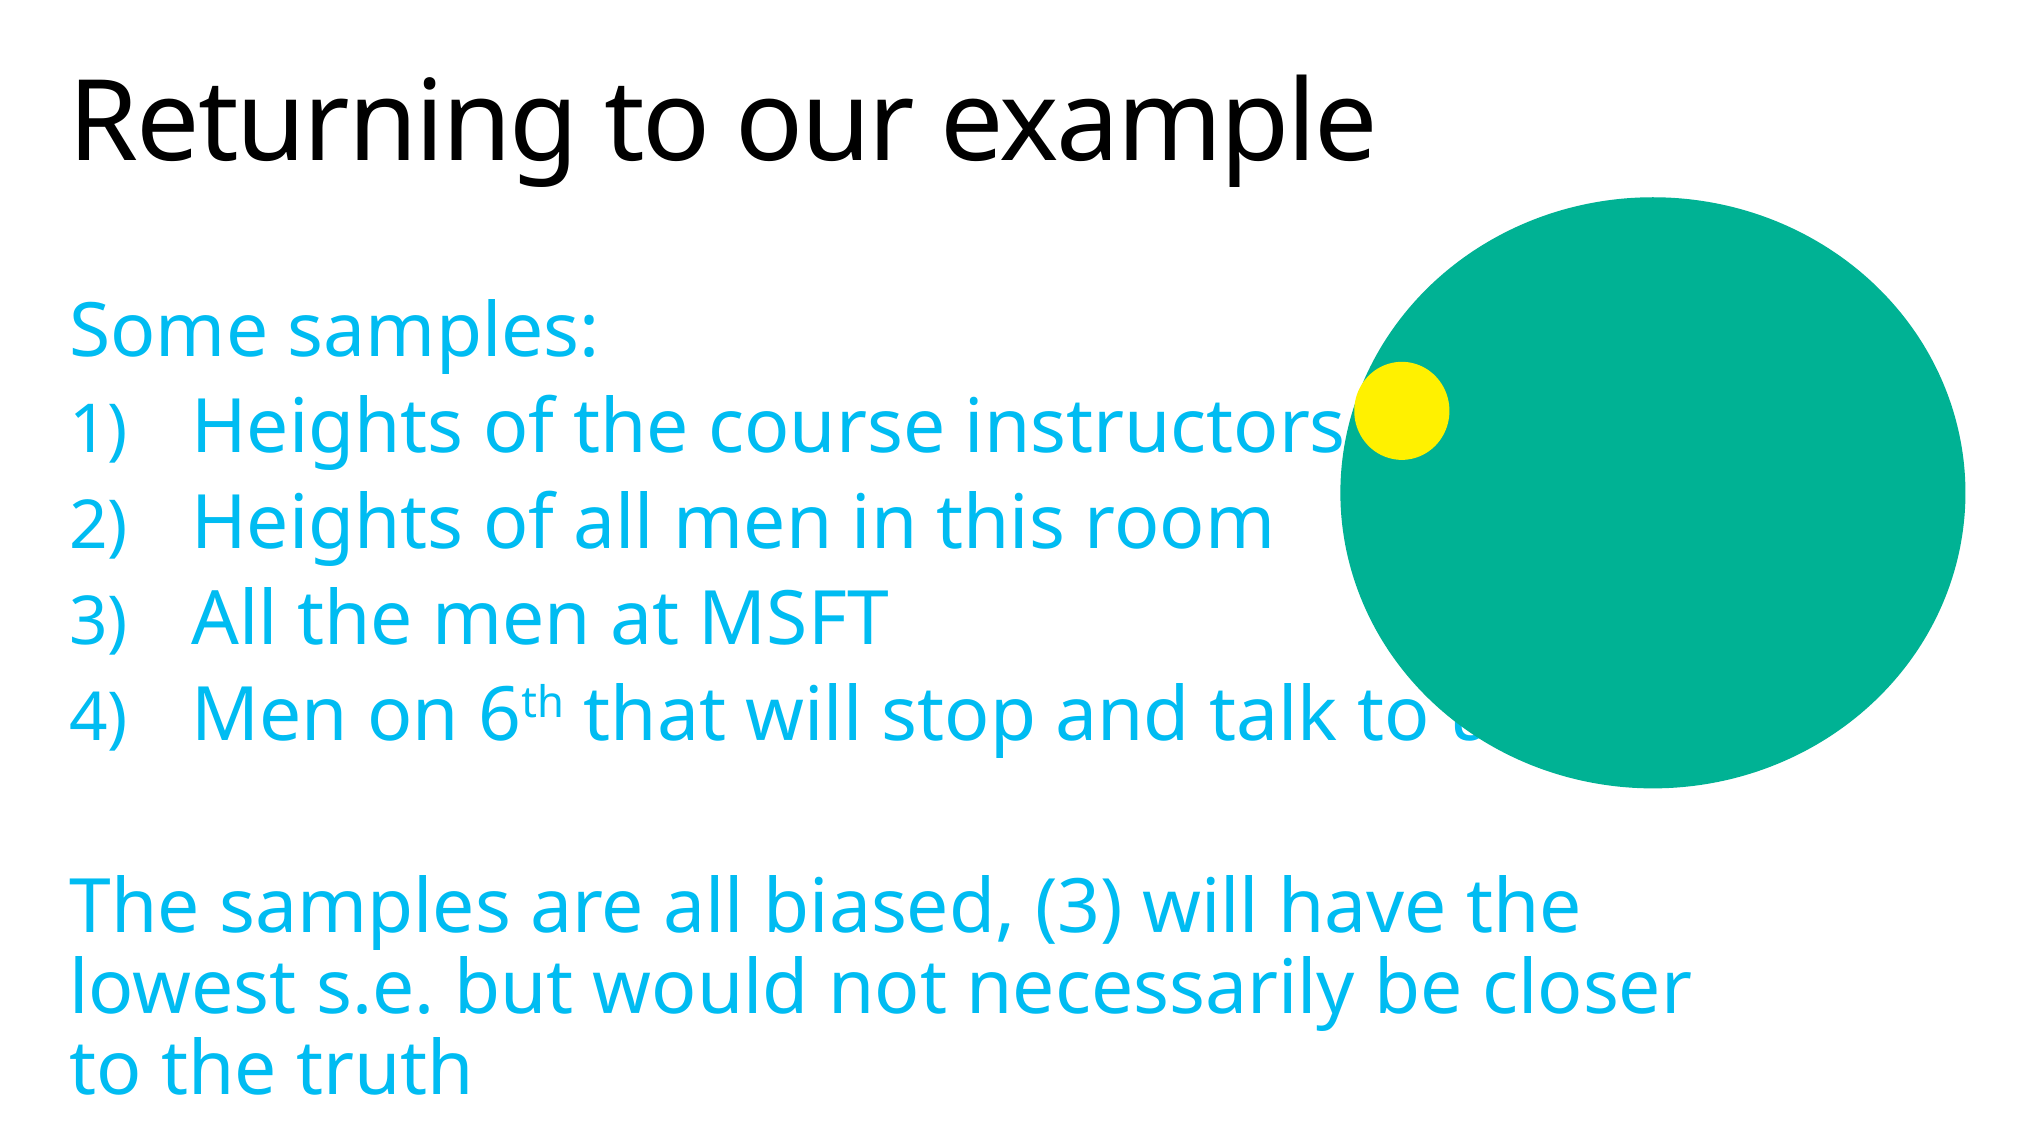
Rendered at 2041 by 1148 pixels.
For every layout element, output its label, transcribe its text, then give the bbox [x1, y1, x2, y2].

title Returning to our example [45, 48, 1996, 200]
list Some samples: Heights of the course instructors Heights of all men in this room All the men at MSFT Men on 6th that will stop and talk to us The samples are all biased, (3) will have the lowest s.e. but would not necessarily be closer to the truth [45, 161, 1797, 1065]
text_box [1339, 196, 1967, 790]
text_box [1353, 360, 1451, 461]
